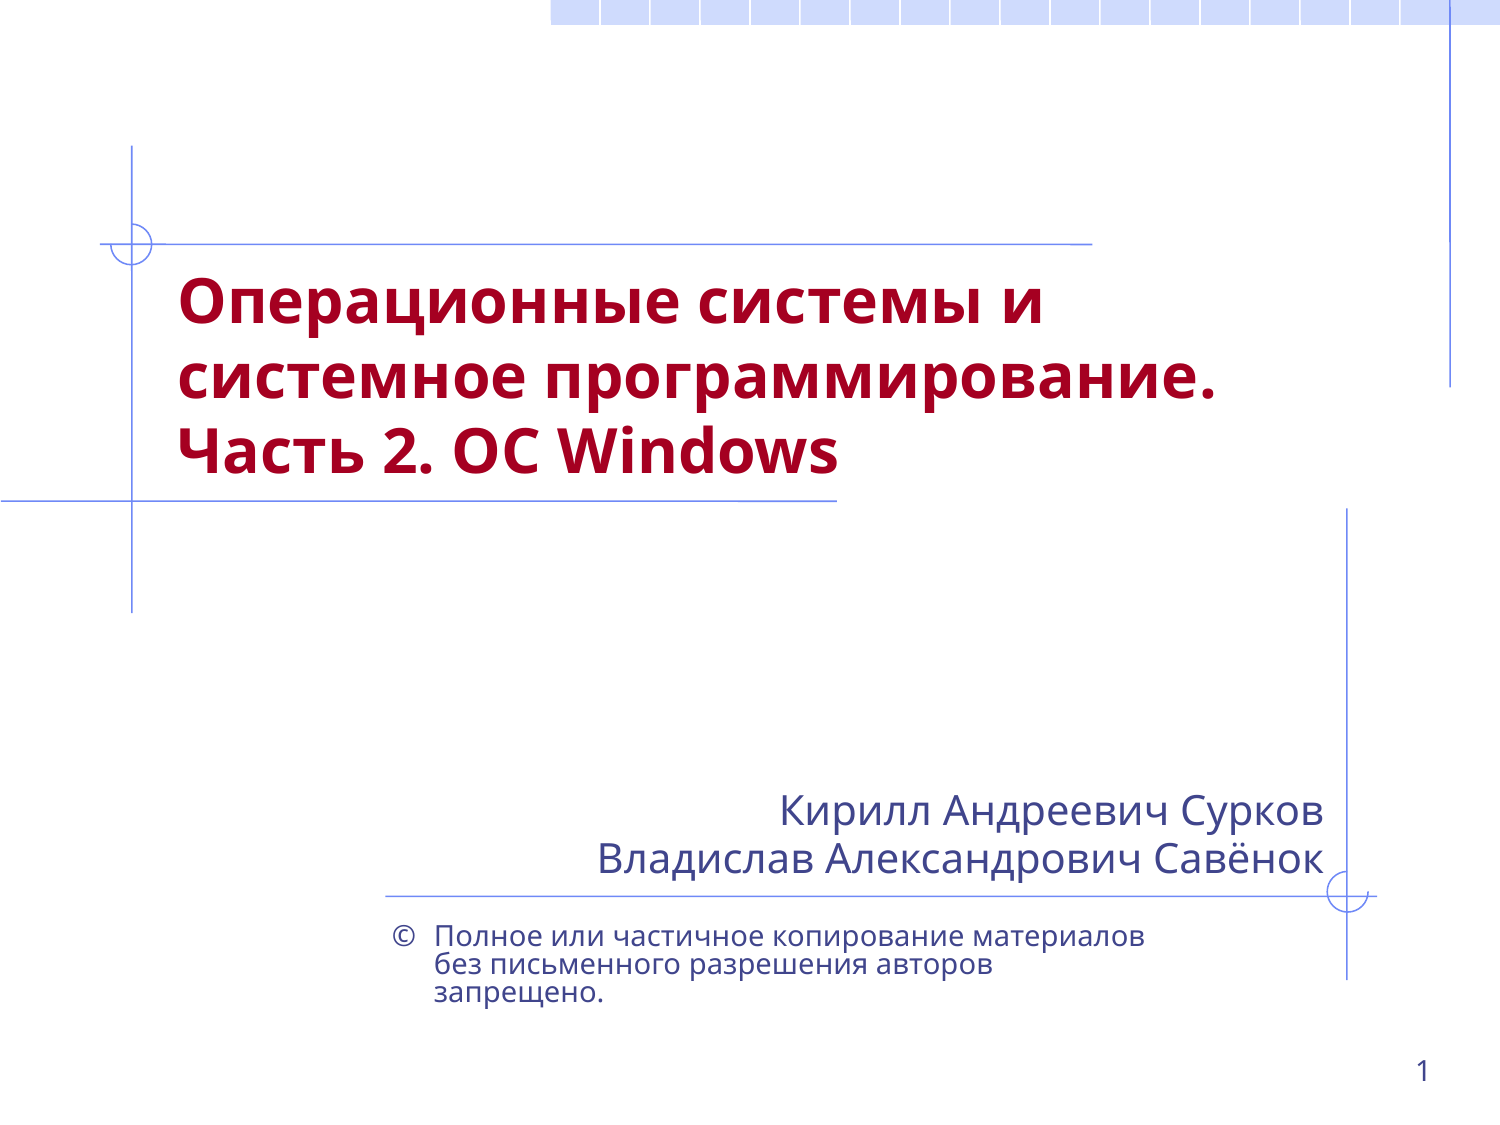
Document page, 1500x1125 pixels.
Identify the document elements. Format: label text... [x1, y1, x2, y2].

text_box Полное или частичное копирование материалов без письменного разрешения авторов запрещено. [431, 916, 1176, 1008]
subtitle Кирилл Андреевич Сурков Владислав Александрович Савёнок [289, 763, 1340, 890]
title Операционные системы и системное программирование. Часть 2. ОС Windows [162, 243, 1353, 504]
slide_number 1 [1074, 1025, 1447, 1100]
text_box © [372, 916, 431, 1008]
